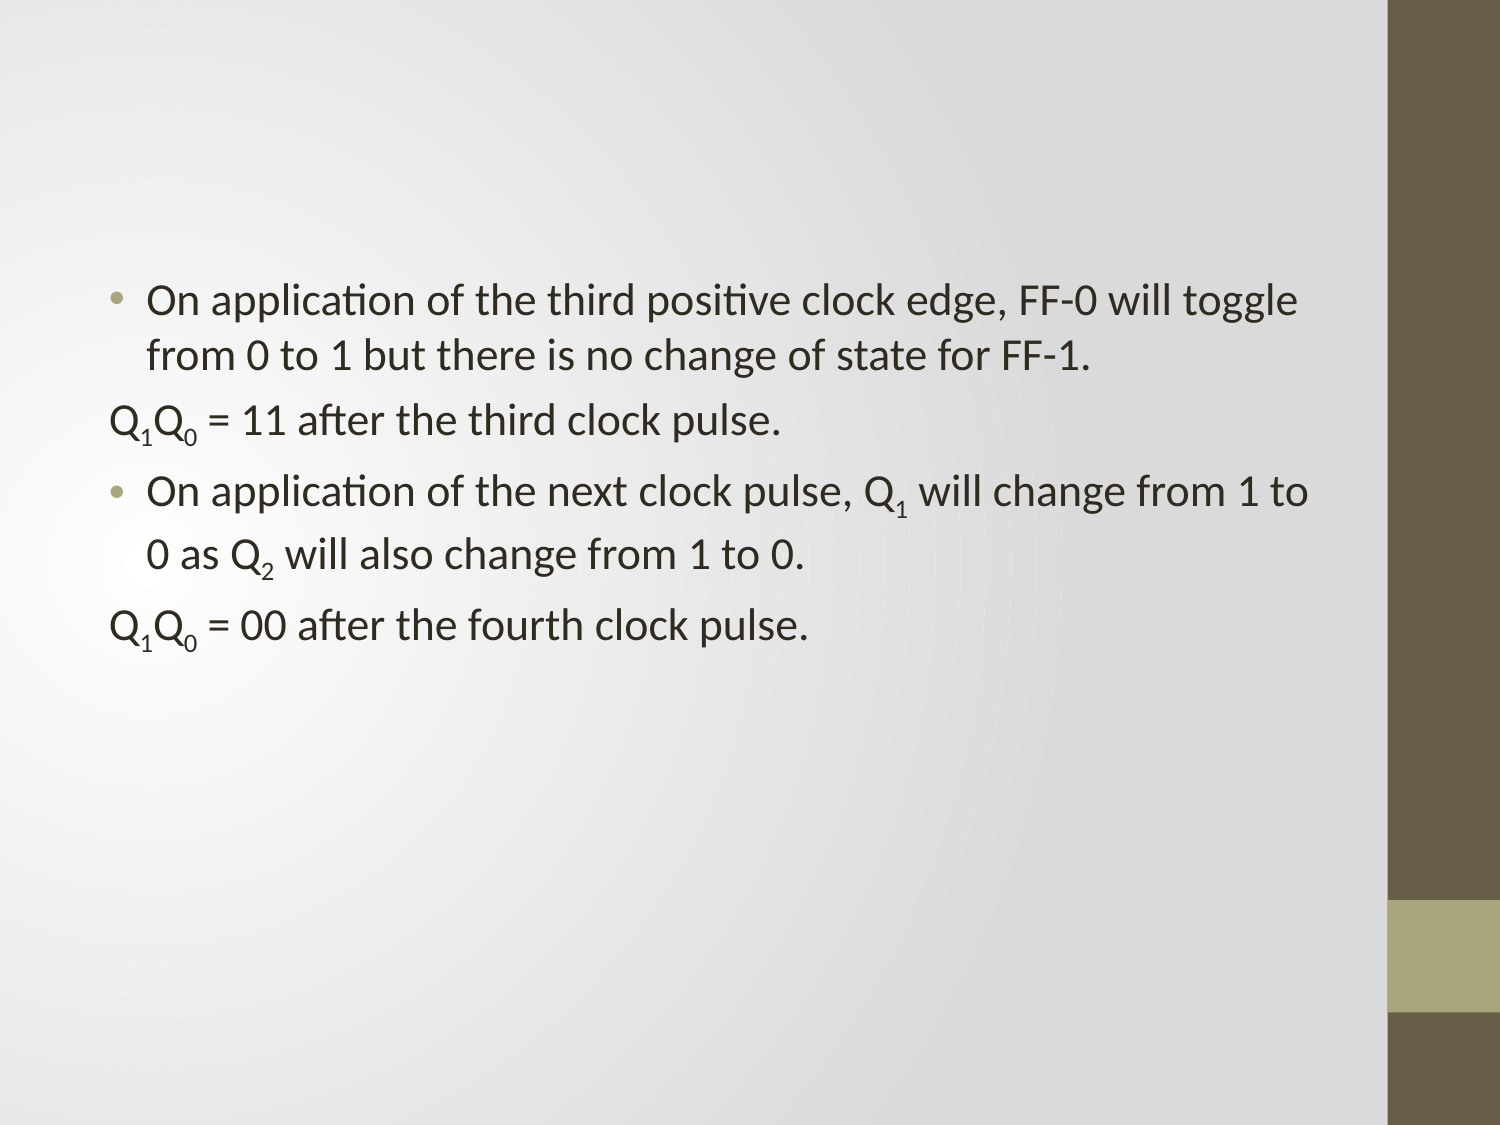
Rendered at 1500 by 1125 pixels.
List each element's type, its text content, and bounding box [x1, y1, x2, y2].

list On application of the third positive clock edge, FF-0 will toggle from 0 to 1 but there is no change of state for FF-1. Q1Q0 = 11 after the third clock pulse. On application of the next clock pulse, Q1 will change from 1 to 0 as Q2 will also change from 1 to 0. Q1Q0 = 00 after the fourth clock pulse. [75, 262, 1325, 1050]
